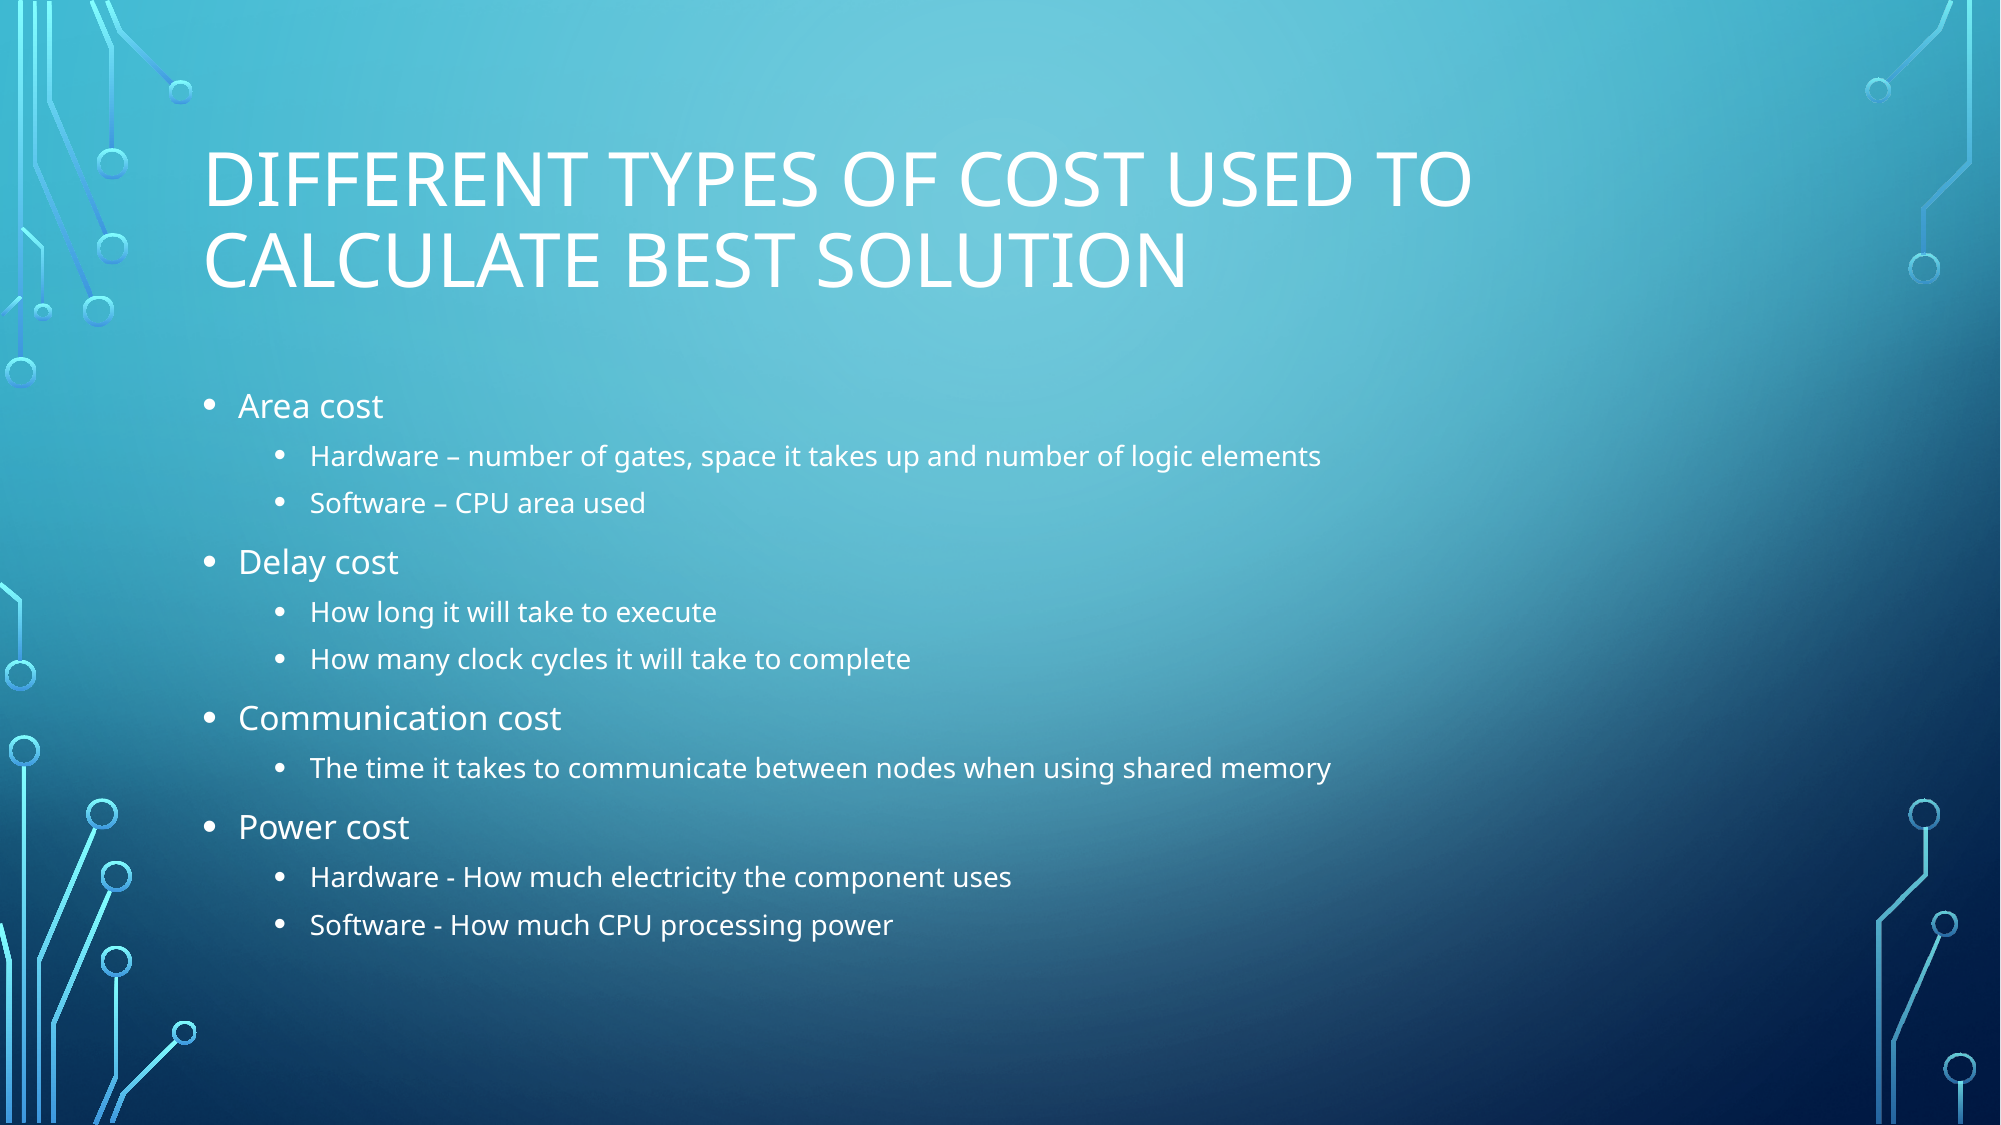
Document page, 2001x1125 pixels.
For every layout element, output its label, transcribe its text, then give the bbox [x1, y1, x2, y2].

list Area cost Hardware – number of gates, space it takes up and number of logic elements Software – CPU area used Delay cost How long it will take to execute How many clock cycles it will take to complete Communication cost The time it takes to communicate between nodes when using shared memory Power cost Hardware - How much electricity the component uses Software - How much CPU processing power [187, 369, 1813, 950]
title Different types of cost used to calculate best solution [187, 101, 1813, 344]
